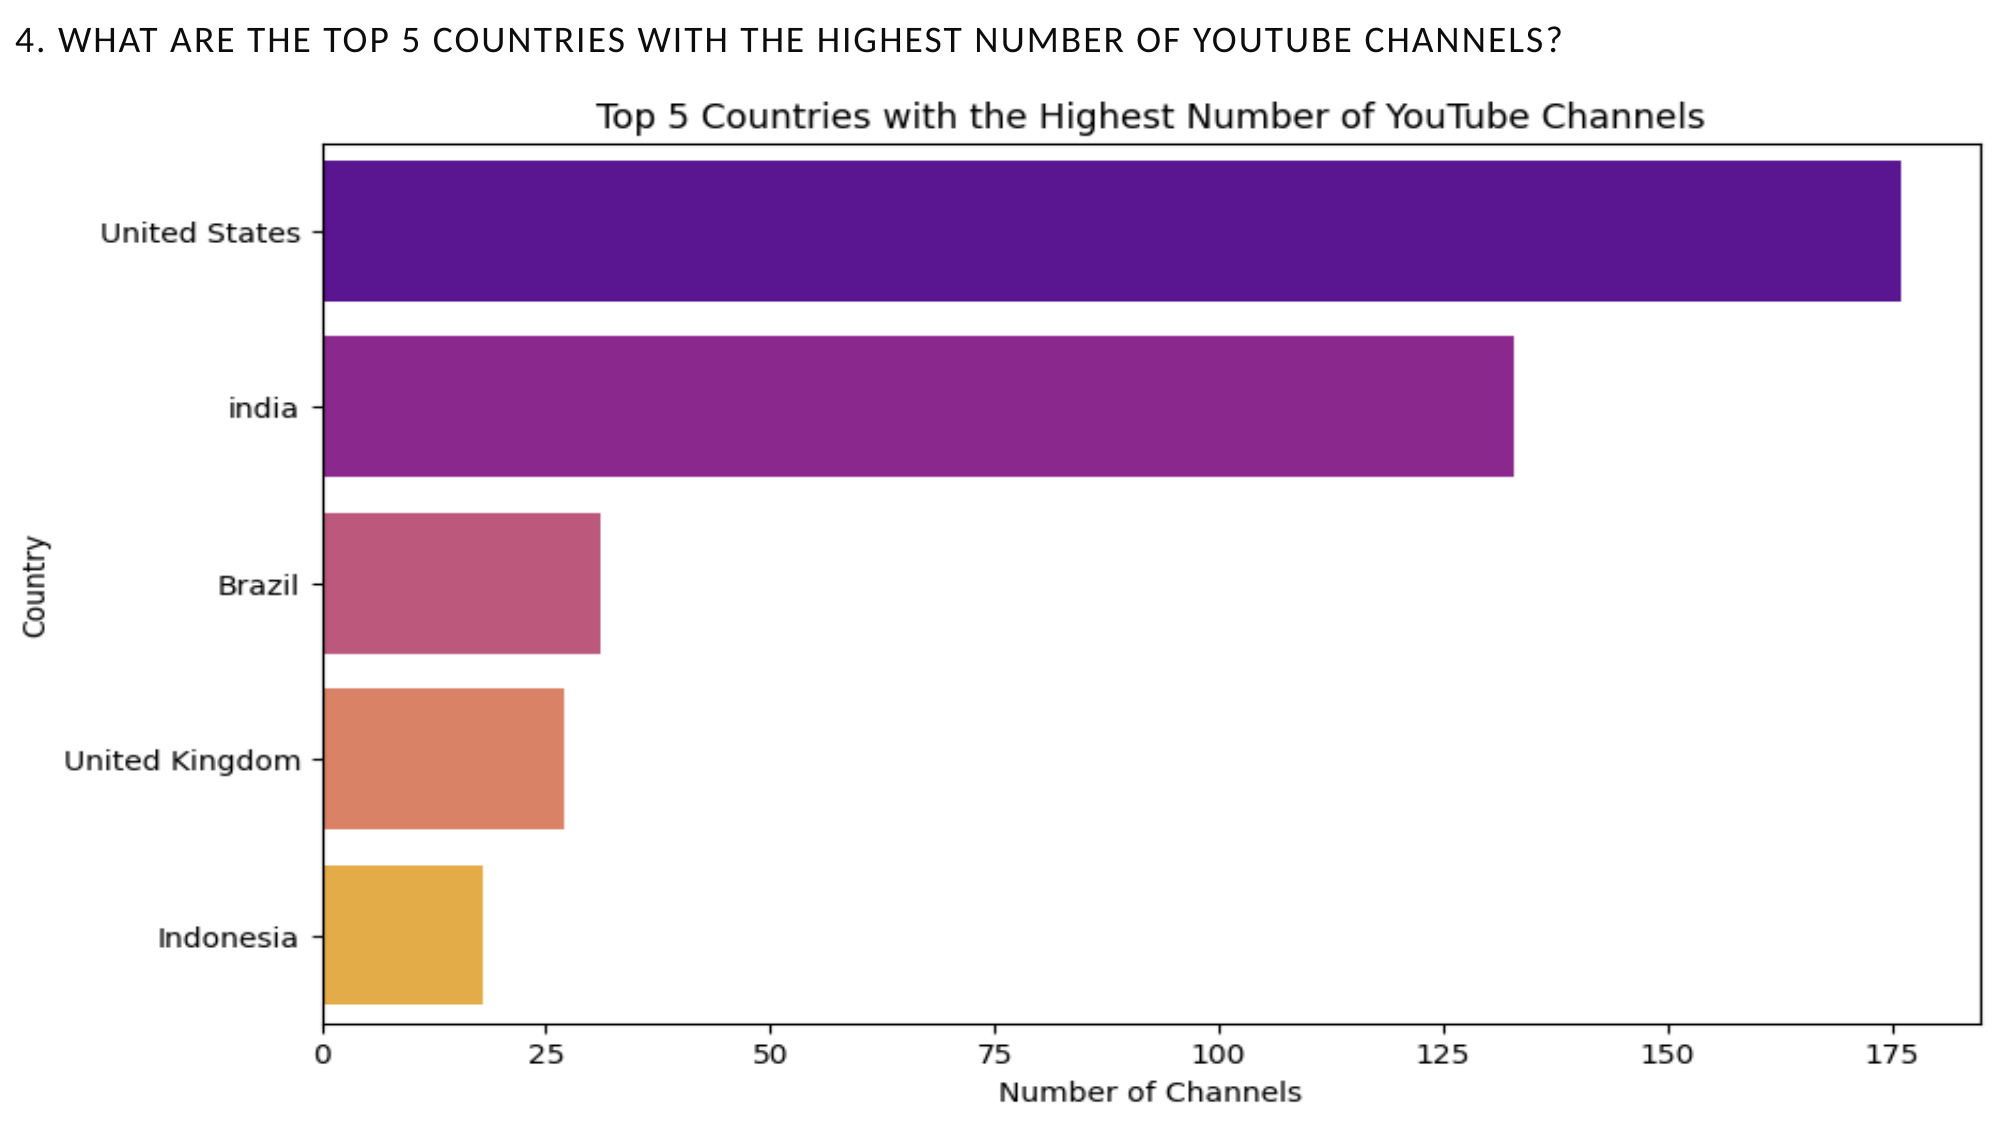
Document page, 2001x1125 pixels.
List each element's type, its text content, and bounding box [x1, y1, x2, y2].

title 4. What are the top 5 countries with the highest number of YouTube channels? [0, 0, 2000, 79]
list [0, 83, 2000, 1125]
